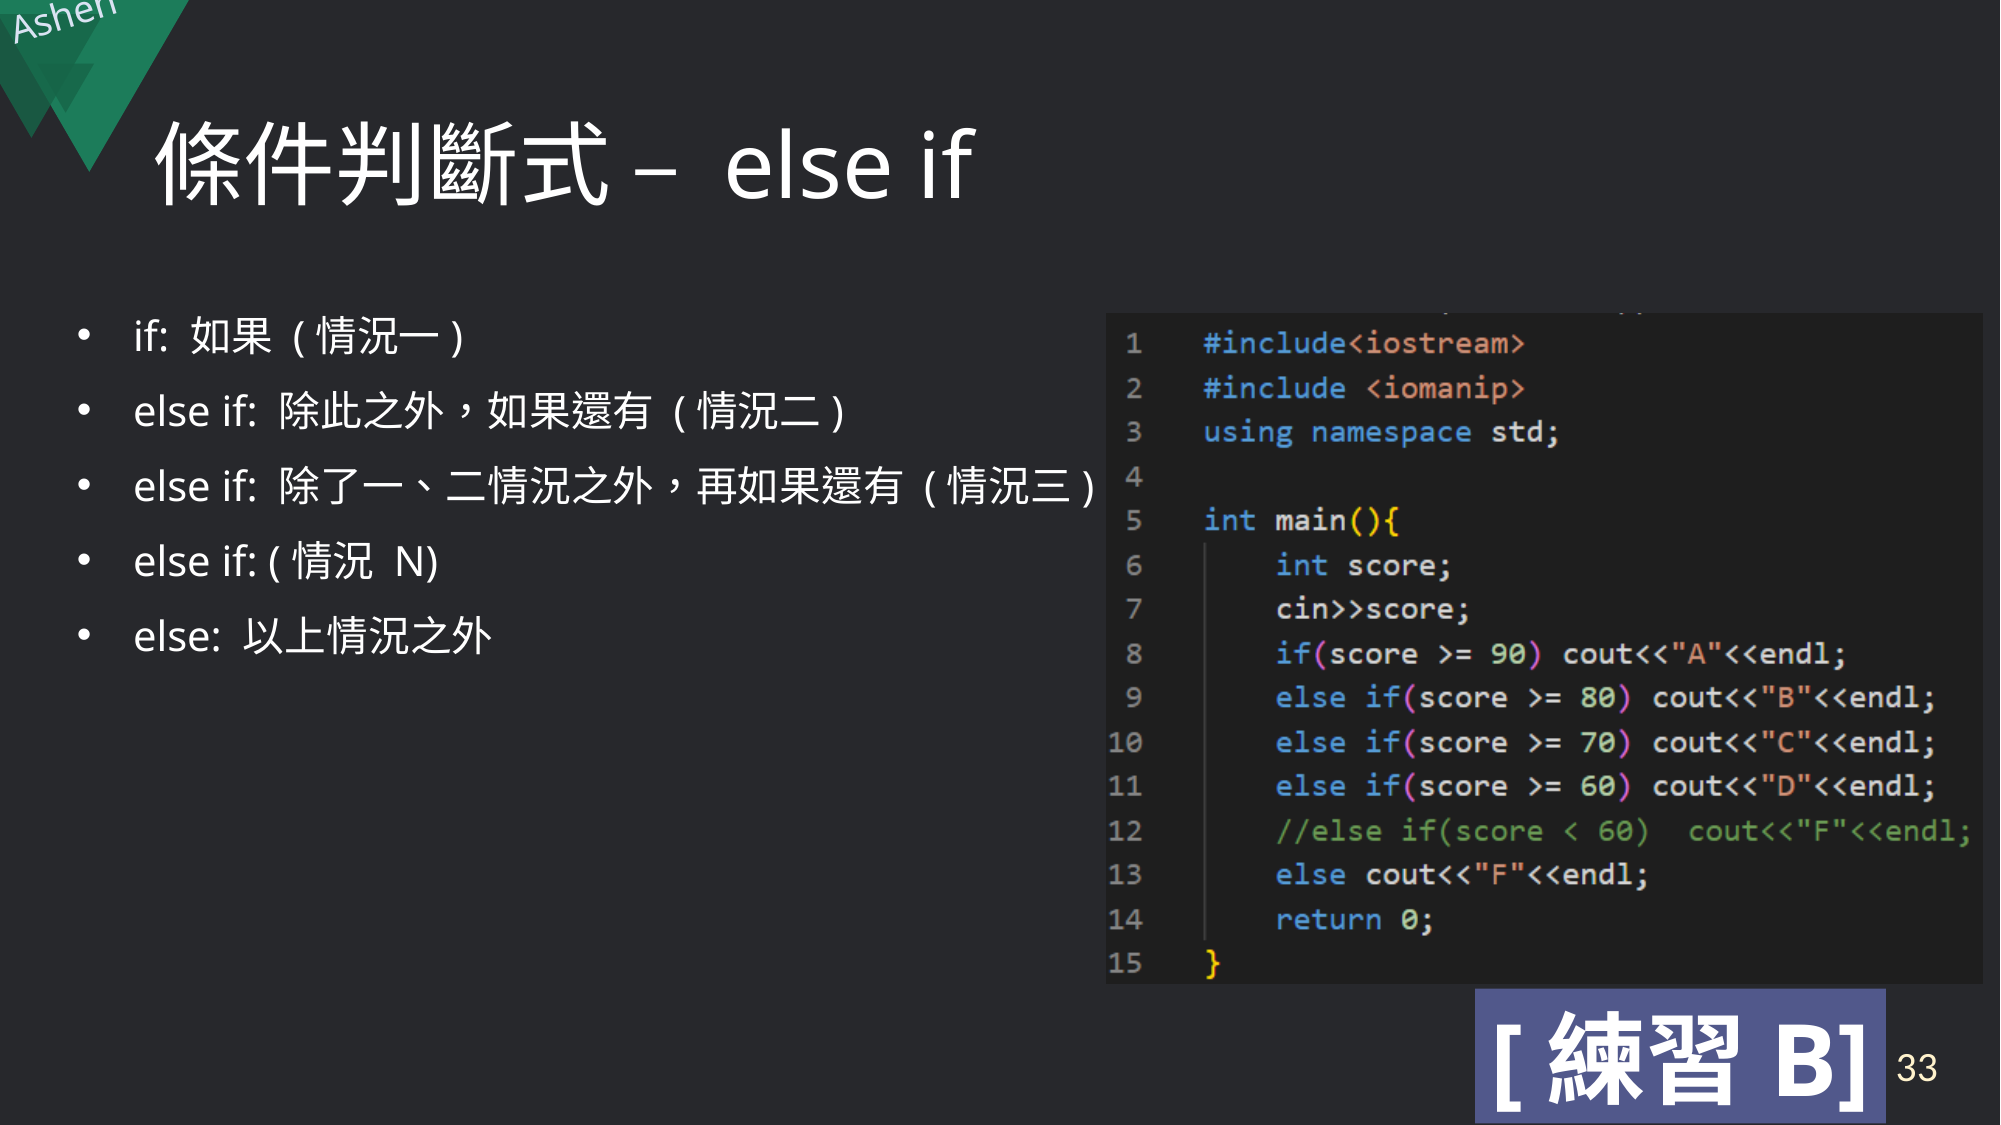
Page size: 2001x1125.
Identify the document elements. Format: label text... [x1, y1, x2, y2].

picture [1106, 313, 1983, 984]
text_box [練習B] [1475, 988, 1886, 1124]
text_box if: 如果 (情況一) else if: 除此之外，如果還有 (情況二) else if: 除了一、二情況之外，再如果還有 (情況三) else if: (情況 N) else: 以上情況之外 [62, 277, 1938, 668]
title 條件判斷式 – else if [137, 59, 1863, 277]
text_box 33 [1886, 1034, 1954, 1095]
